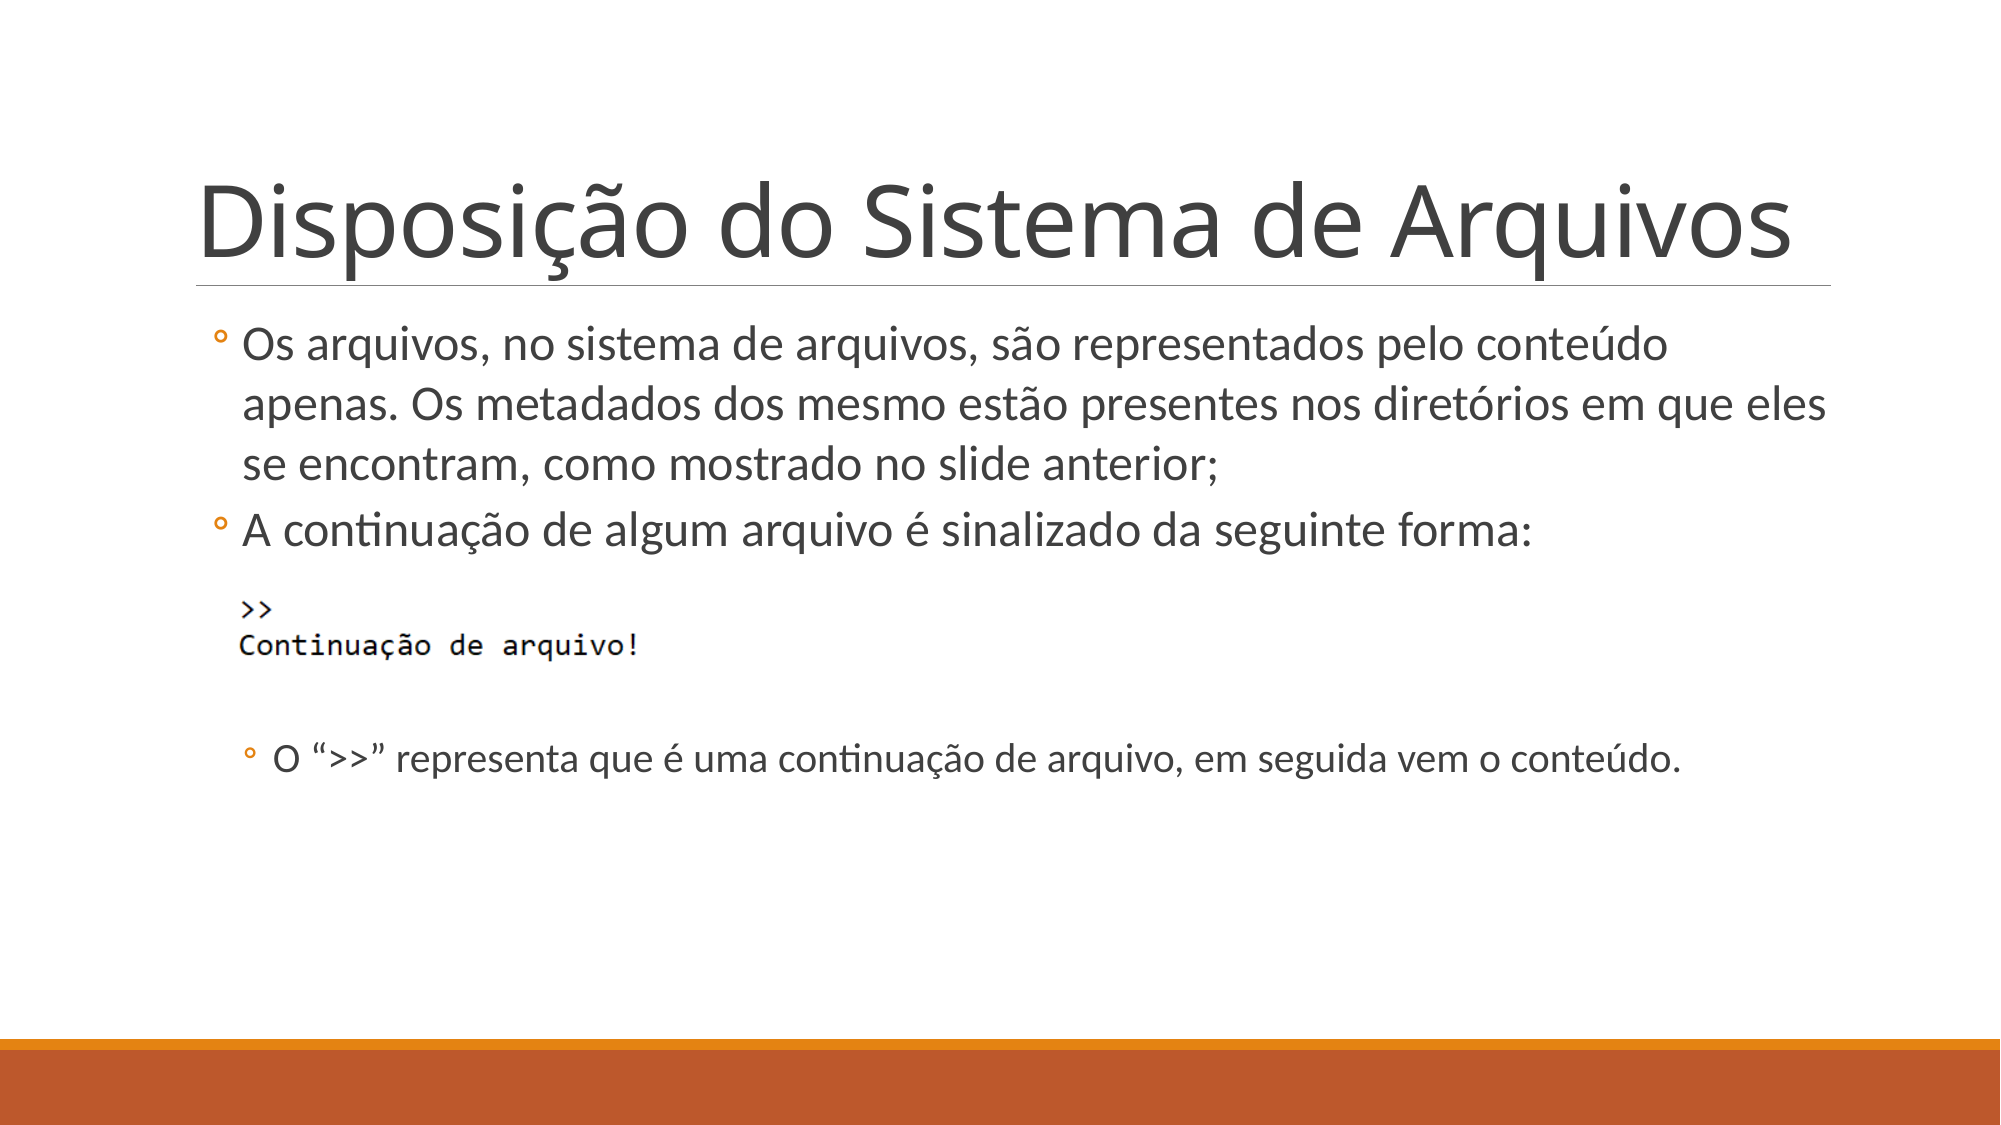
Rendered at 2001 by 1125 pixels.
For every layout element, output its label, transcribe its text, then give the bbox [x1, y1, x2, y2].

picture [229, 595, 657, 670]
title Disposição do Sistema de Arquivos [180, 47, 1830, 285]
list Os arquivos, no sistema de arquivos, são representados pelo conteúdo apenas. Os metadados dos mesmo estão presentes nos diretórios em que eles se encontram, como mostrado no slide anterior; A continuação de algum arquivo é sinalizado da seguinte forma: O “>>” representa que é uma continuação de arquivo, em seguida vem o conteúdo. [180, 302, 1830, 963]
